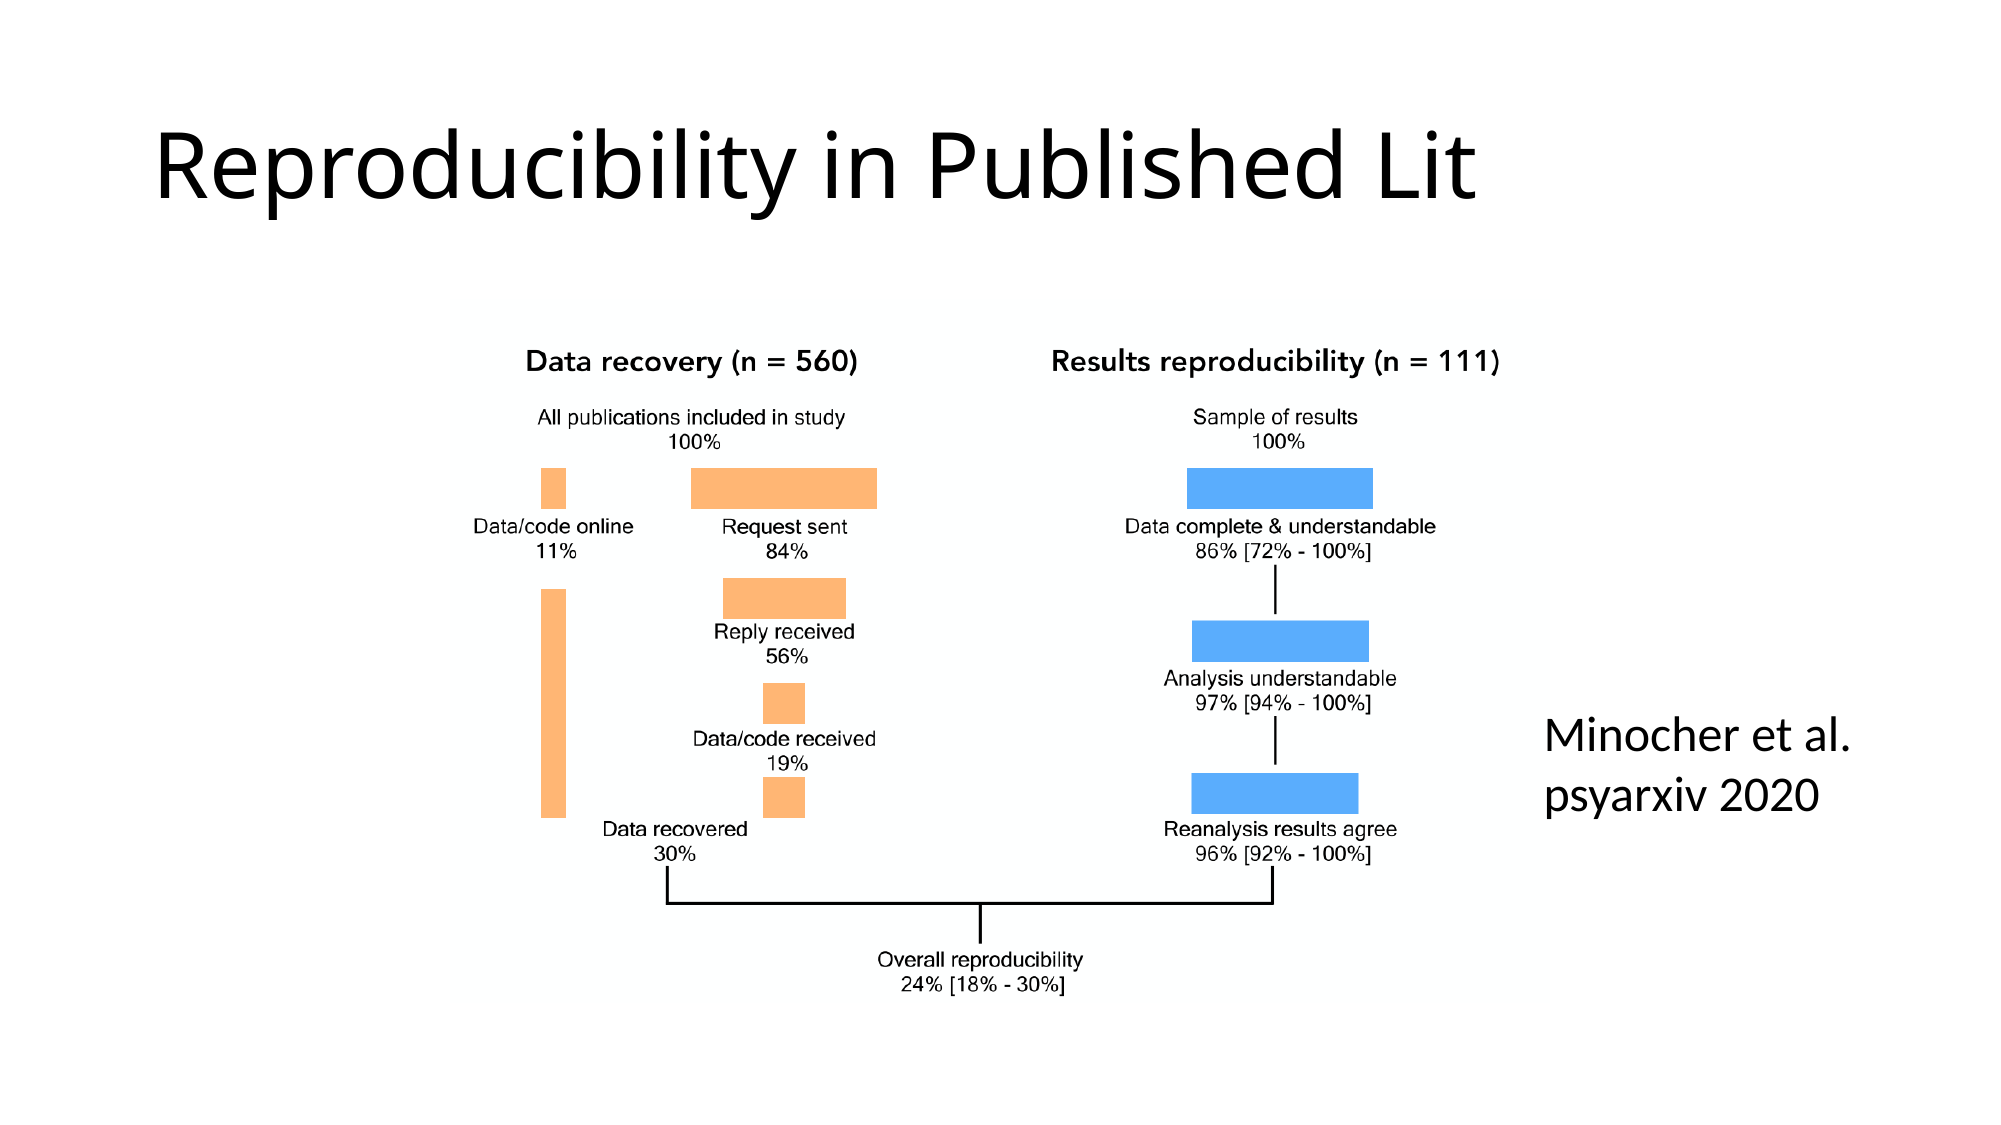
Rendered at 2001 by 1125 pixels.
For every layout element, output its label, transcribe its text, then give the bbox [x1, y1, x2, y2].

text_box Minocher et al. psyarxiv 2020 [1550, 694, 1934, 830]
title Reproducibility in Published Lit [137, 59, 1863, 278]
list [450, 299, 1550, 1014]
